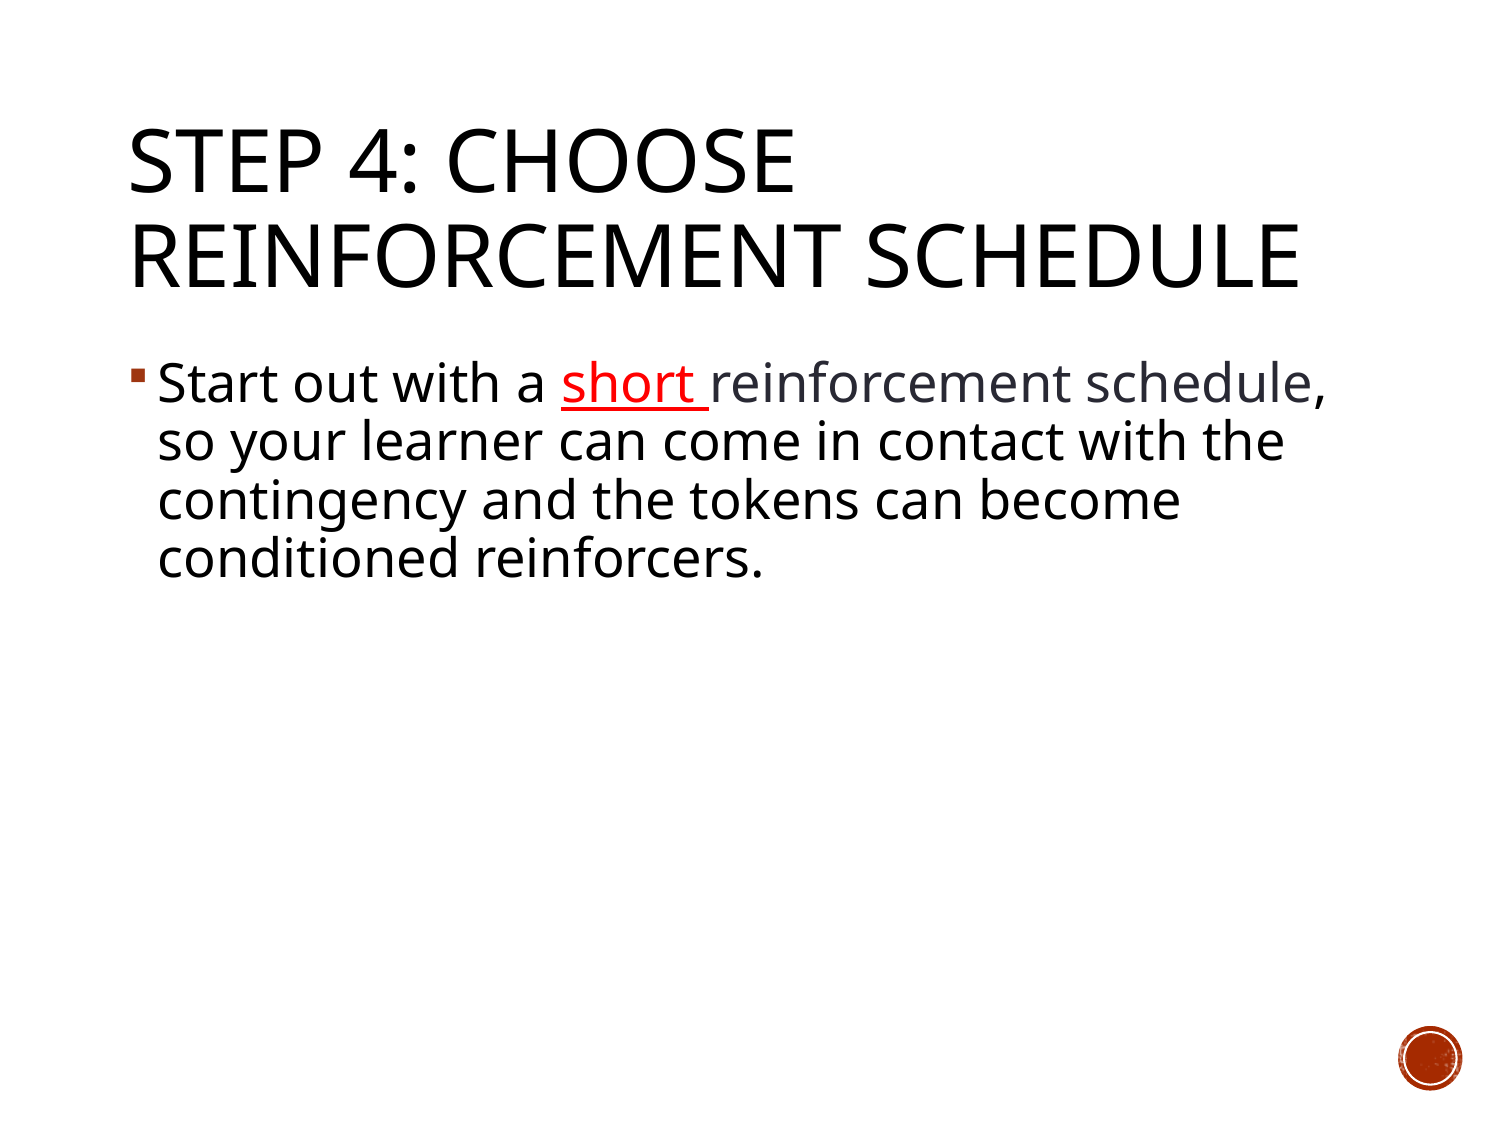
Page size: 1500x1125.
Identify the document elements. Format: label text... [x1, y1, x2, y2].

title Step 4: Choose Reinforcement Schedule [112, 79, 1388, 344]
list Start out with a short reinforcement schedule, so your learner can come in contact with the contingency and the tokens can become conditioned reinforcers. [112, 348, 1388, 1013]
